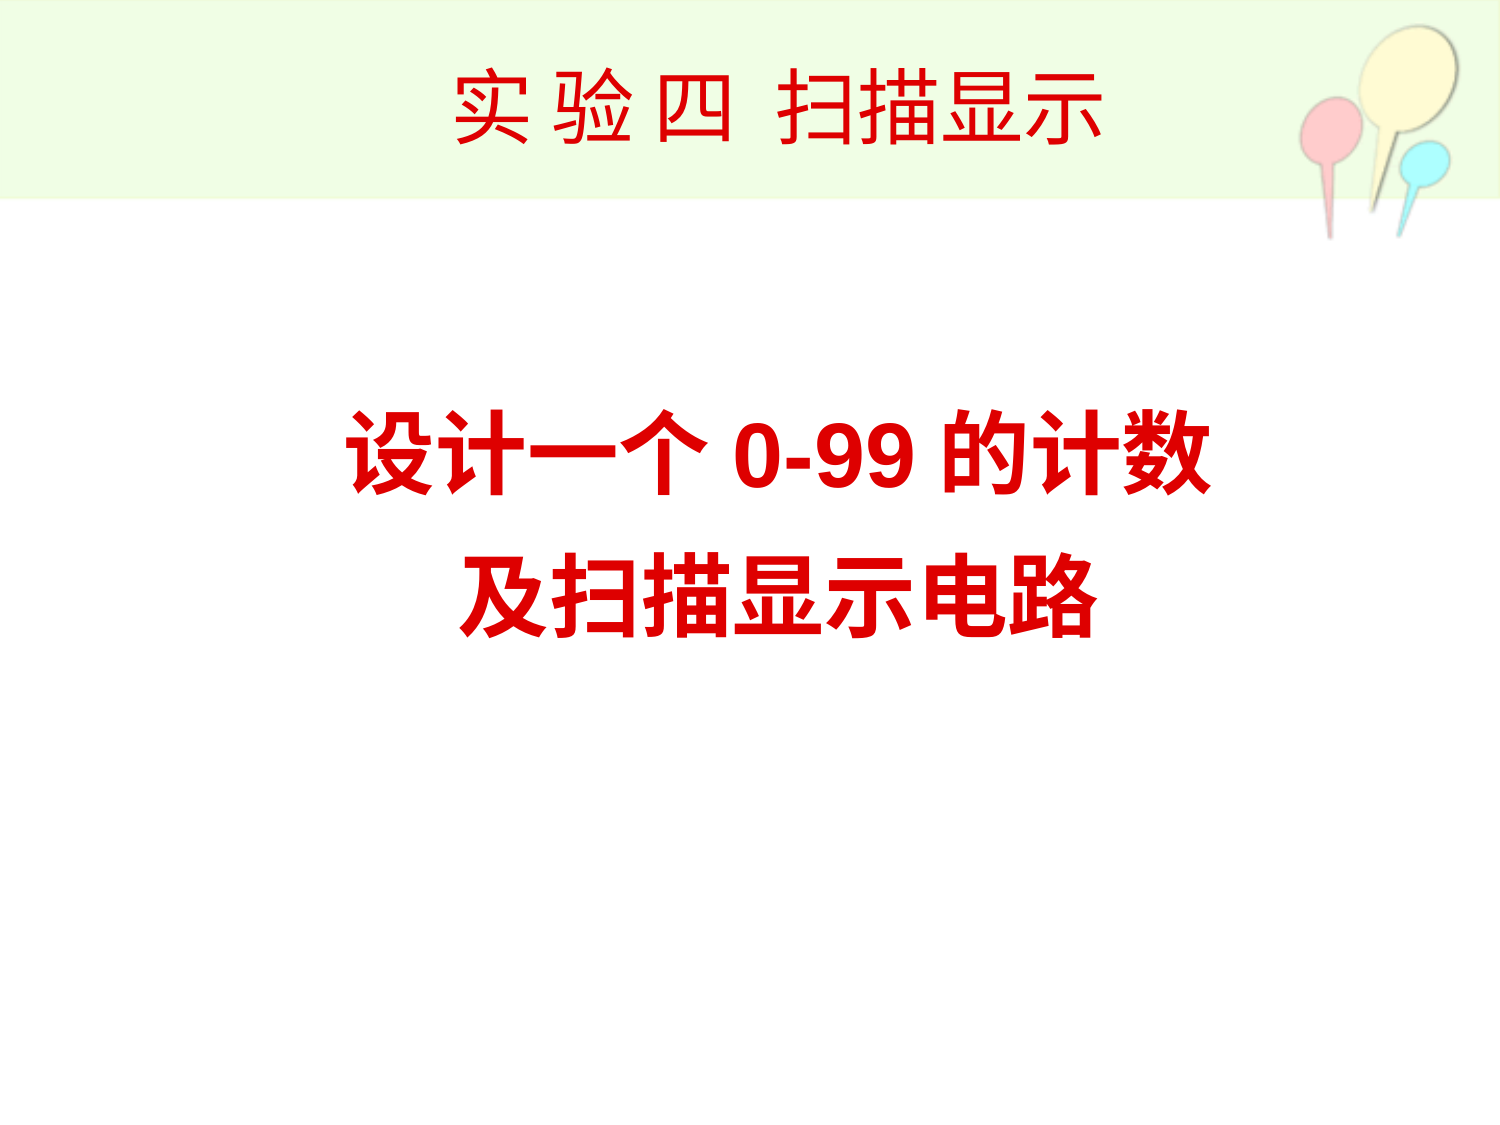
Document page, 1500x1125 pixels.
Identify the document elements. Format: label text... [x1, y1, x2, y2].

text_box 实 验 四 扫描显示 [407, 47, 1151, 163]
picture [0, 0, 1500, 1125]
text_box 设计一个0-99的计数 及扫描显示电路 [244, 355, 1314, 657]
